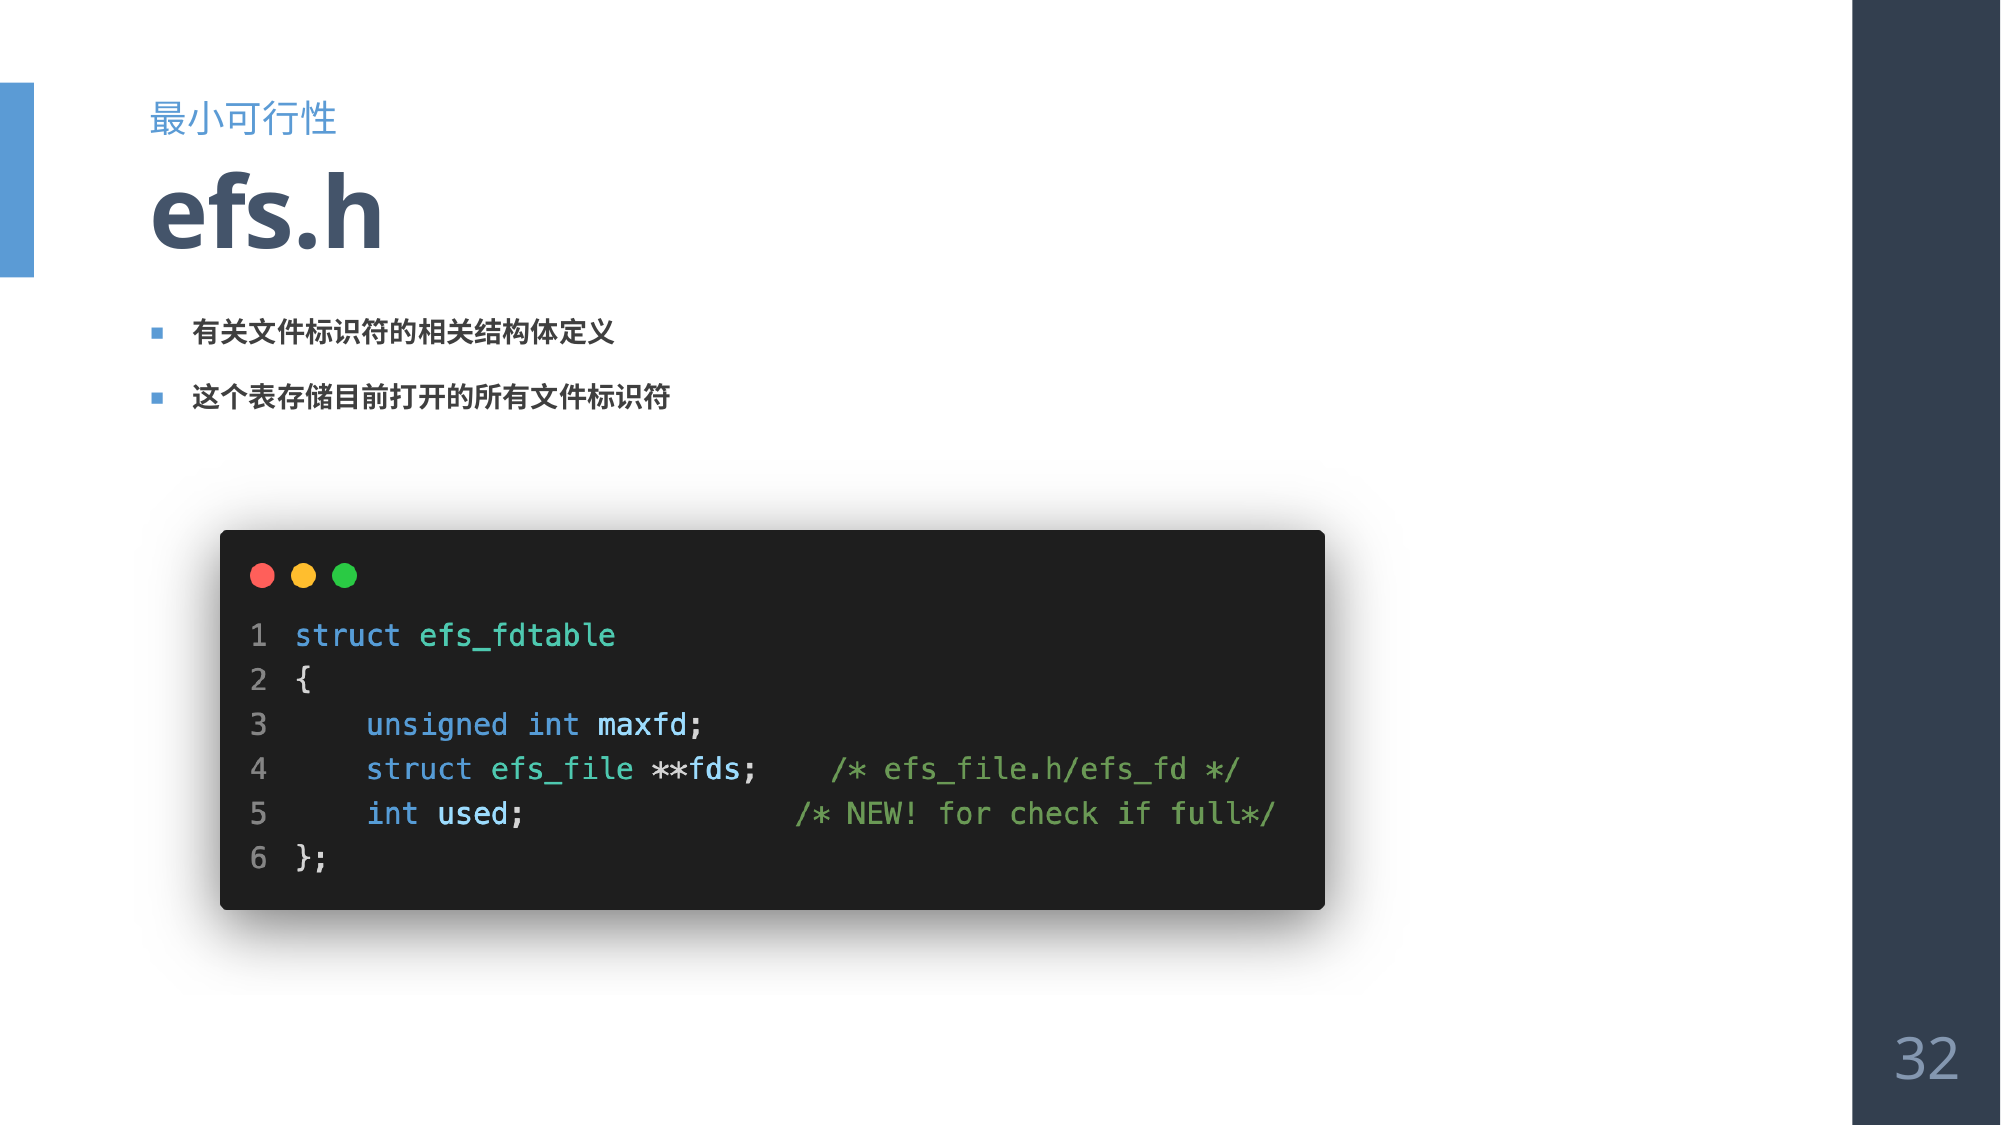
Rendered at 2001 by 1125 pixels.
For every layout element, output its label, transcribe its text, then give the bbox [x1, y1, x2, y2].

title efs.h [134, 155, 1734, 278]
list 有关文件标识符的相关结构体定义 这个表存储目前打开的所有文件标识符 [134, 299, 1734, 422]
slide_number 32 [1852, 1012, 2000, 1110]
picture [134, 444, 1411, 995]
list 最小可行性 [134, 82, 1734, 149]
